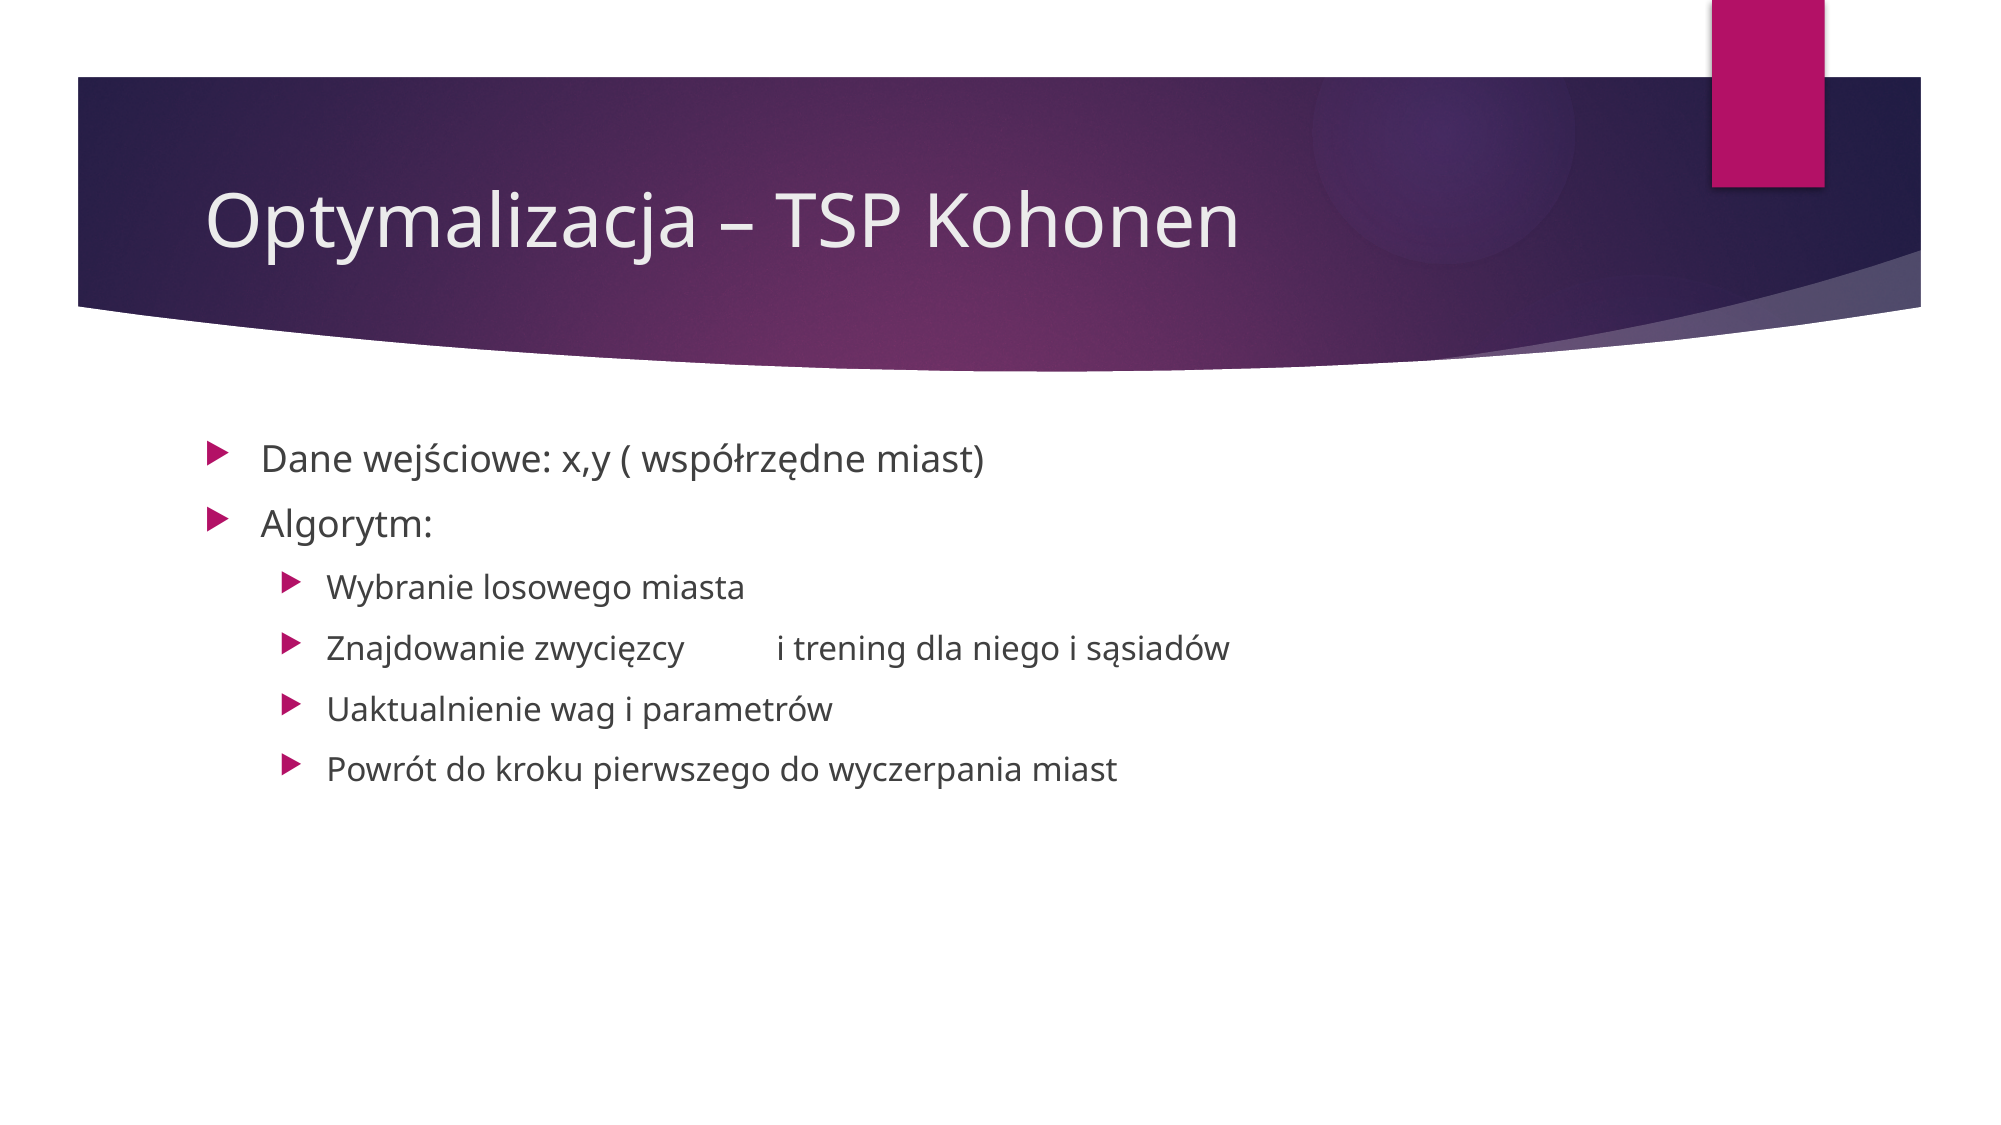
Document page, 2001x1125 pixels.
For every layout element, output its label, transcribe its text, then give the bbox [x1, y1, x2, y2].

title Optymalizacja – TSP Kohonen [189, 159, 1627, 276]
list Dane wejściowe: x,y ( współrzędne miast) Algorytm: Wybranie losowego miasta Znajdowanie zwycięzcy i trening dla niego i sąsiadów Uaktualnienie wag i parametrów Powrót do kroku pierwszego do wyczerpania miast [189, 427, 1638, 988]
